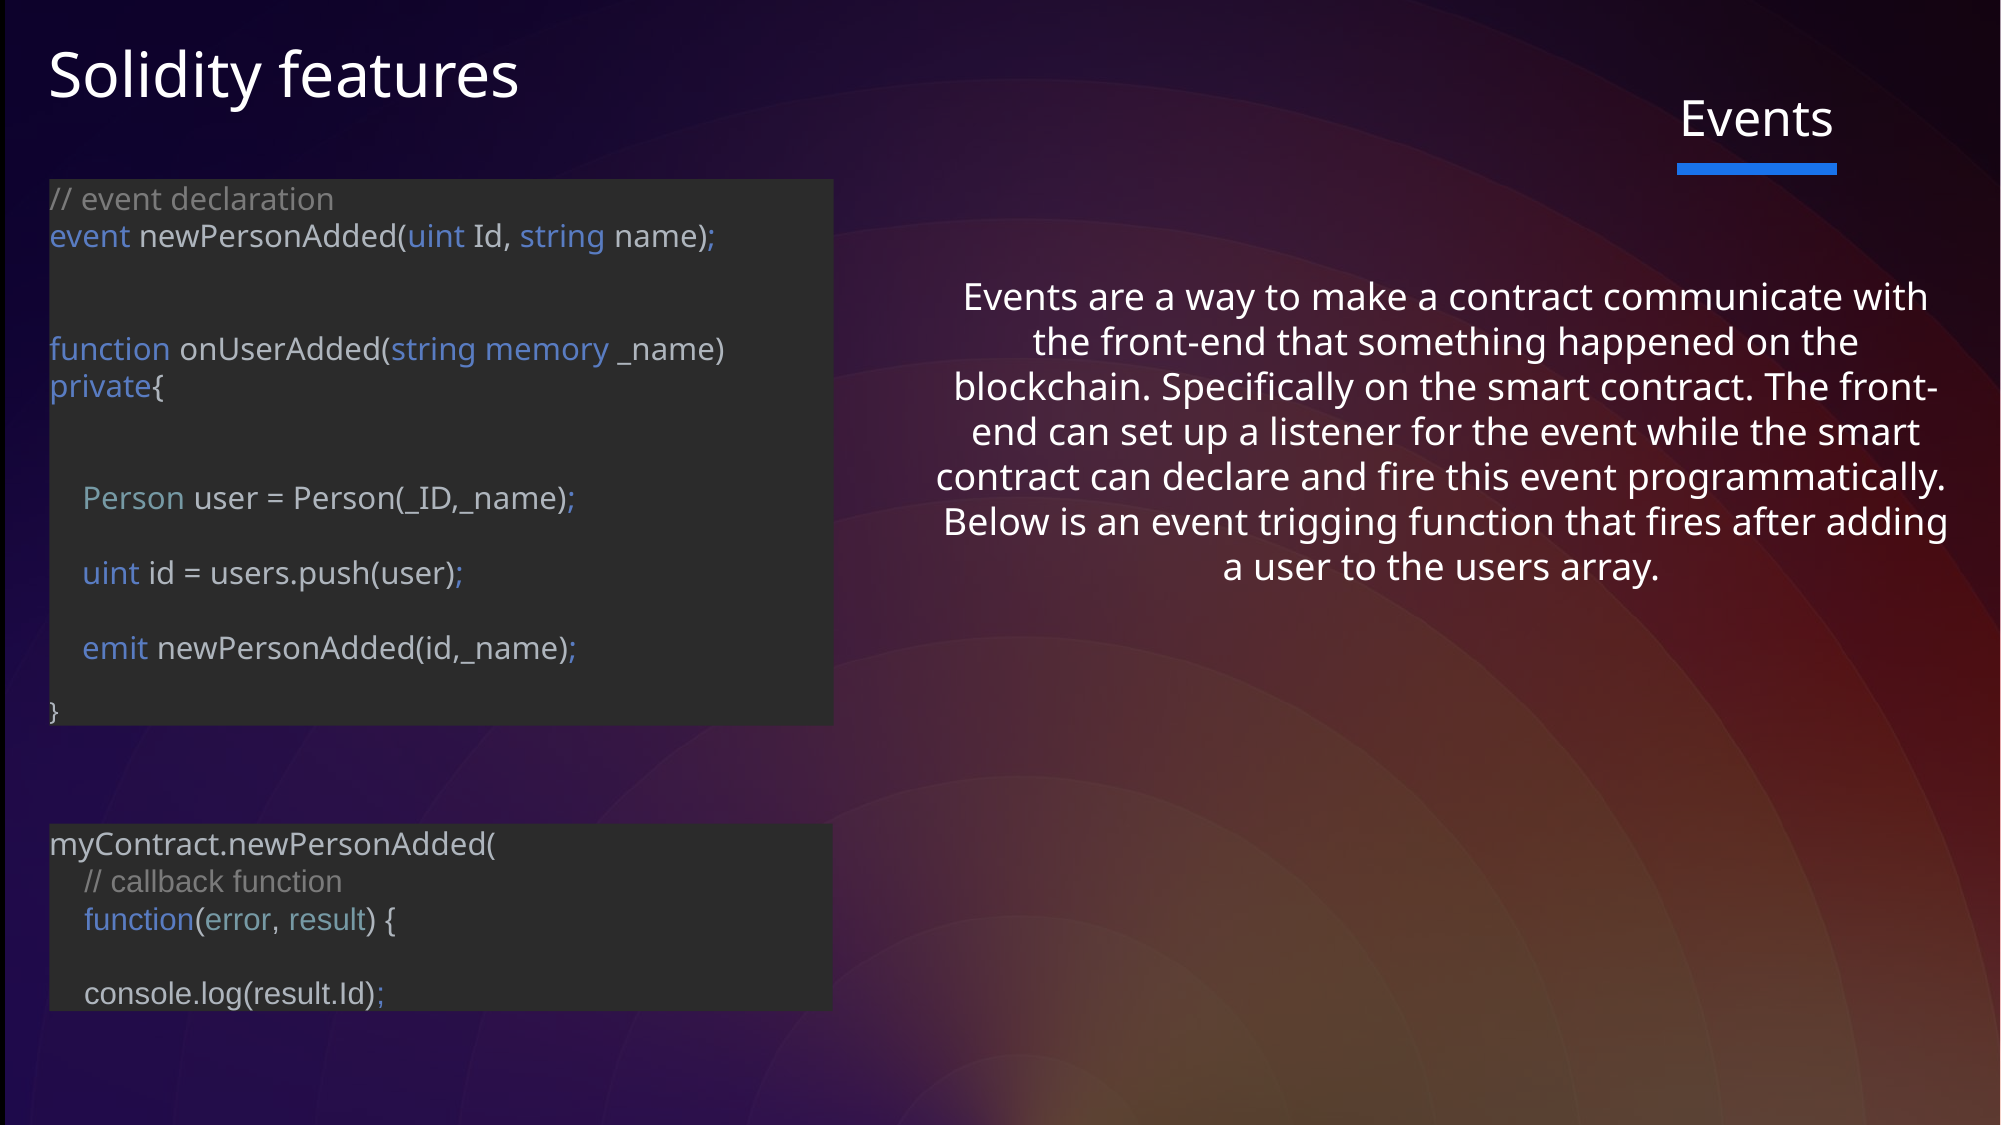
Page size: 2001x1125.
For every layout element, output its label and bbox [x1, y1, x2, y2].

picture [5, 0, 2000, 1125]
text_box [0, 0, 5, 1125]
